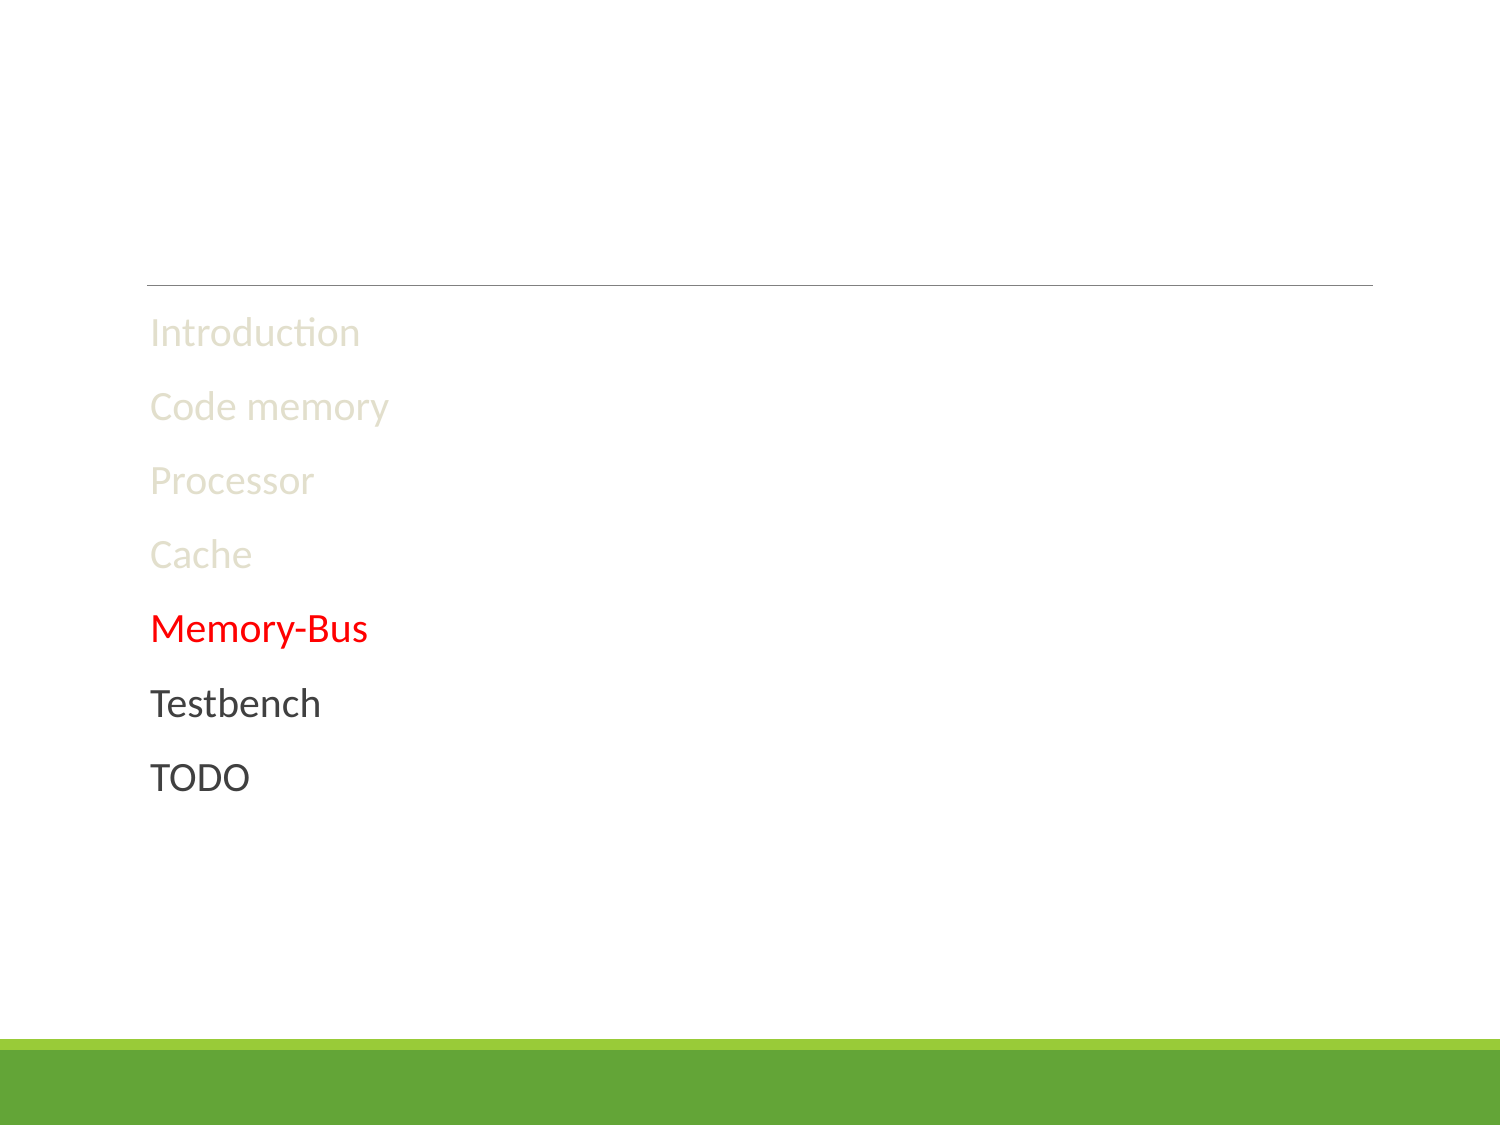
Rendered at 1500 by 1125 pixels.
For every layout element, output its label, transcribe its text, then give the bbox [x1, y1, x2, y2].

list Introduction Code memory Processor Cache Memory-Bus Testbench TODO [135, 302, 1373, 963]
